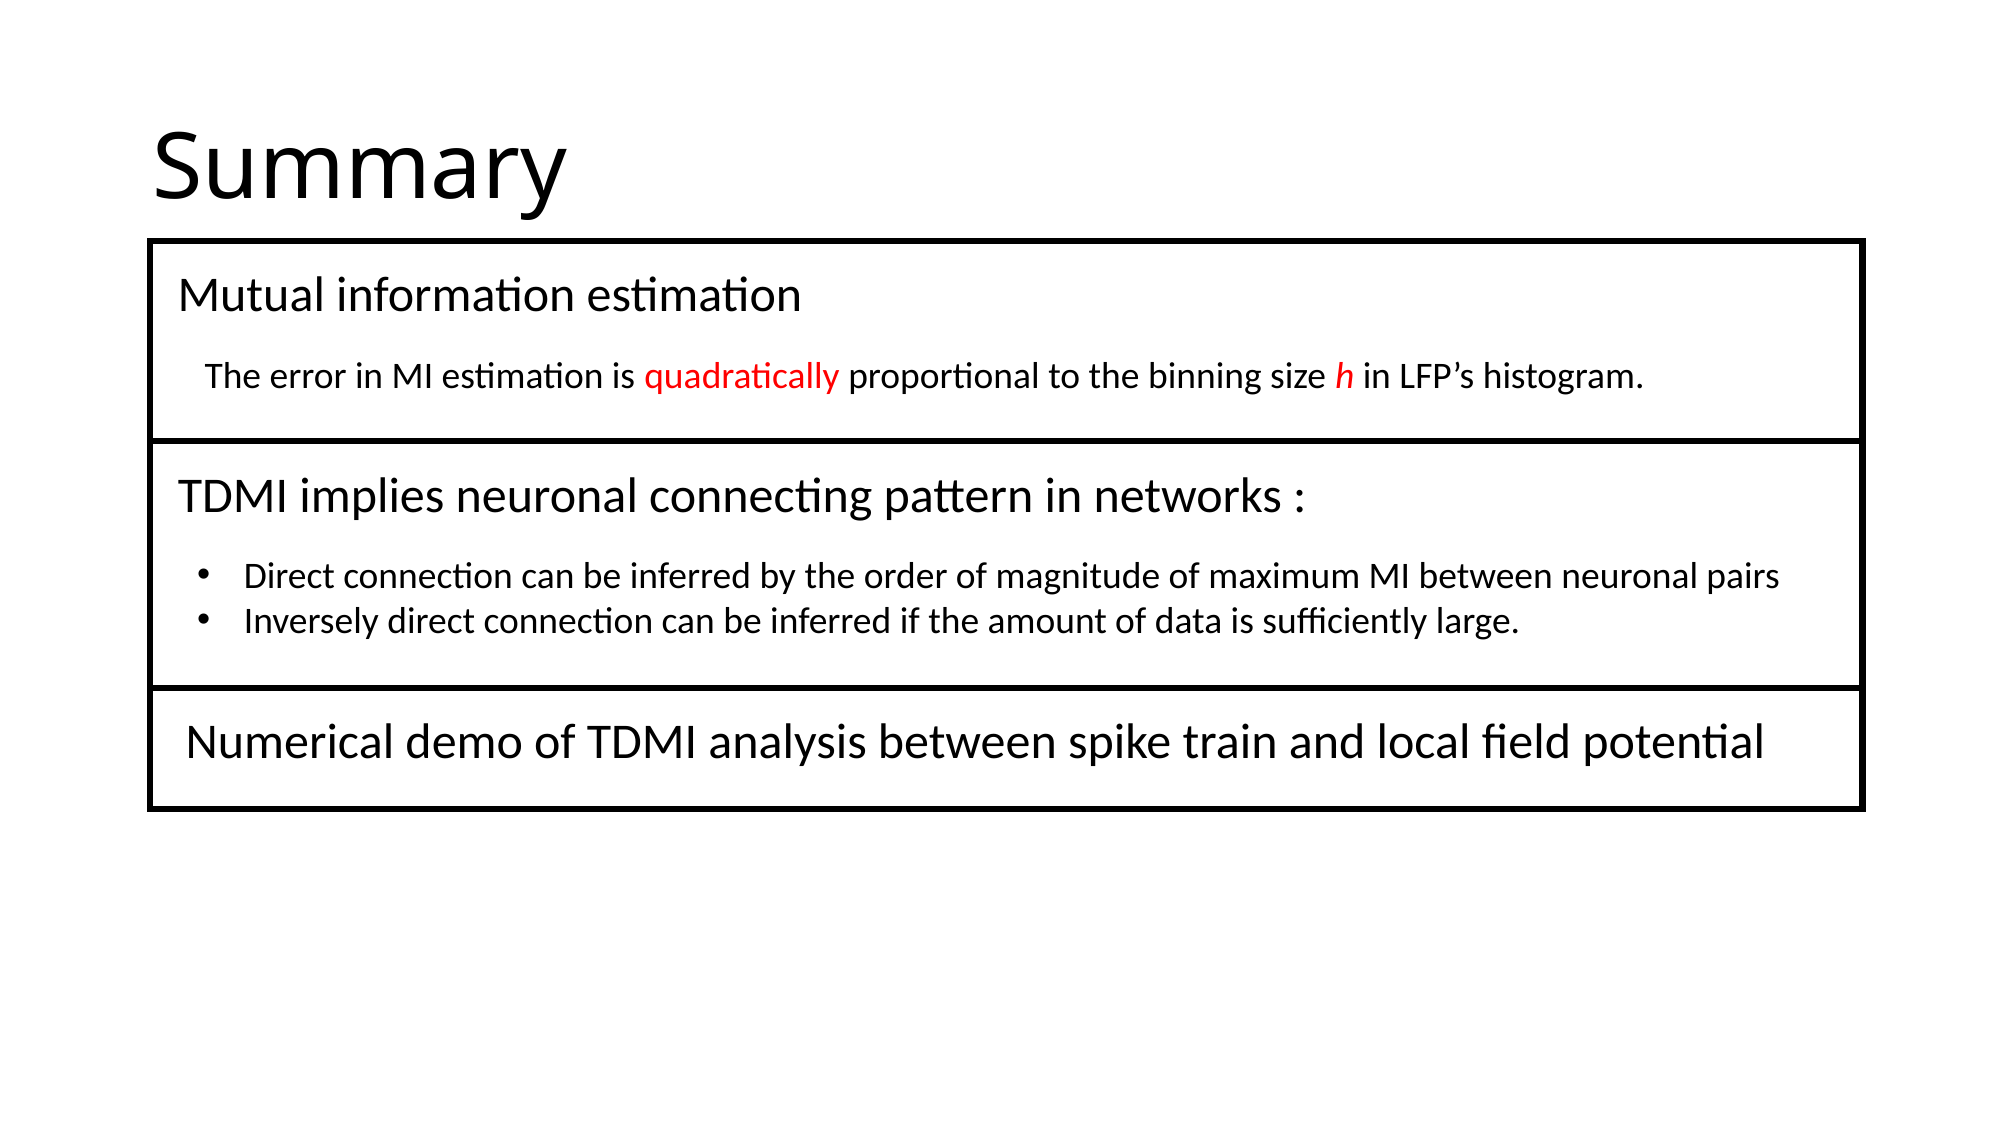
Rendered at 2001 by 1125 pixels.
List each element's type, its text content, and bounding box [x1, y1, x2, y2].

text_box Direct connection can be inferred by the order of magnitude of maximum MI between neuronal pairs Inversely direct connection can be inferred if the amount of data is sufficiently large. [182, 543, 1797, 649]
title Summary [137, 59, 1863, 278]
text_box The error in MI estimation is quadratically proportional to the binning size h in LFP’s histogram. [189, 343, 1661, 404]
text_box [149, 688, 1863, 810]
text_box TDMI implies neuronal connecting pattern in networks : [163, 454, 1322, 530]
text_box [149, 442, 1863, 687]
text_box [149, 240, 1863, 441]
